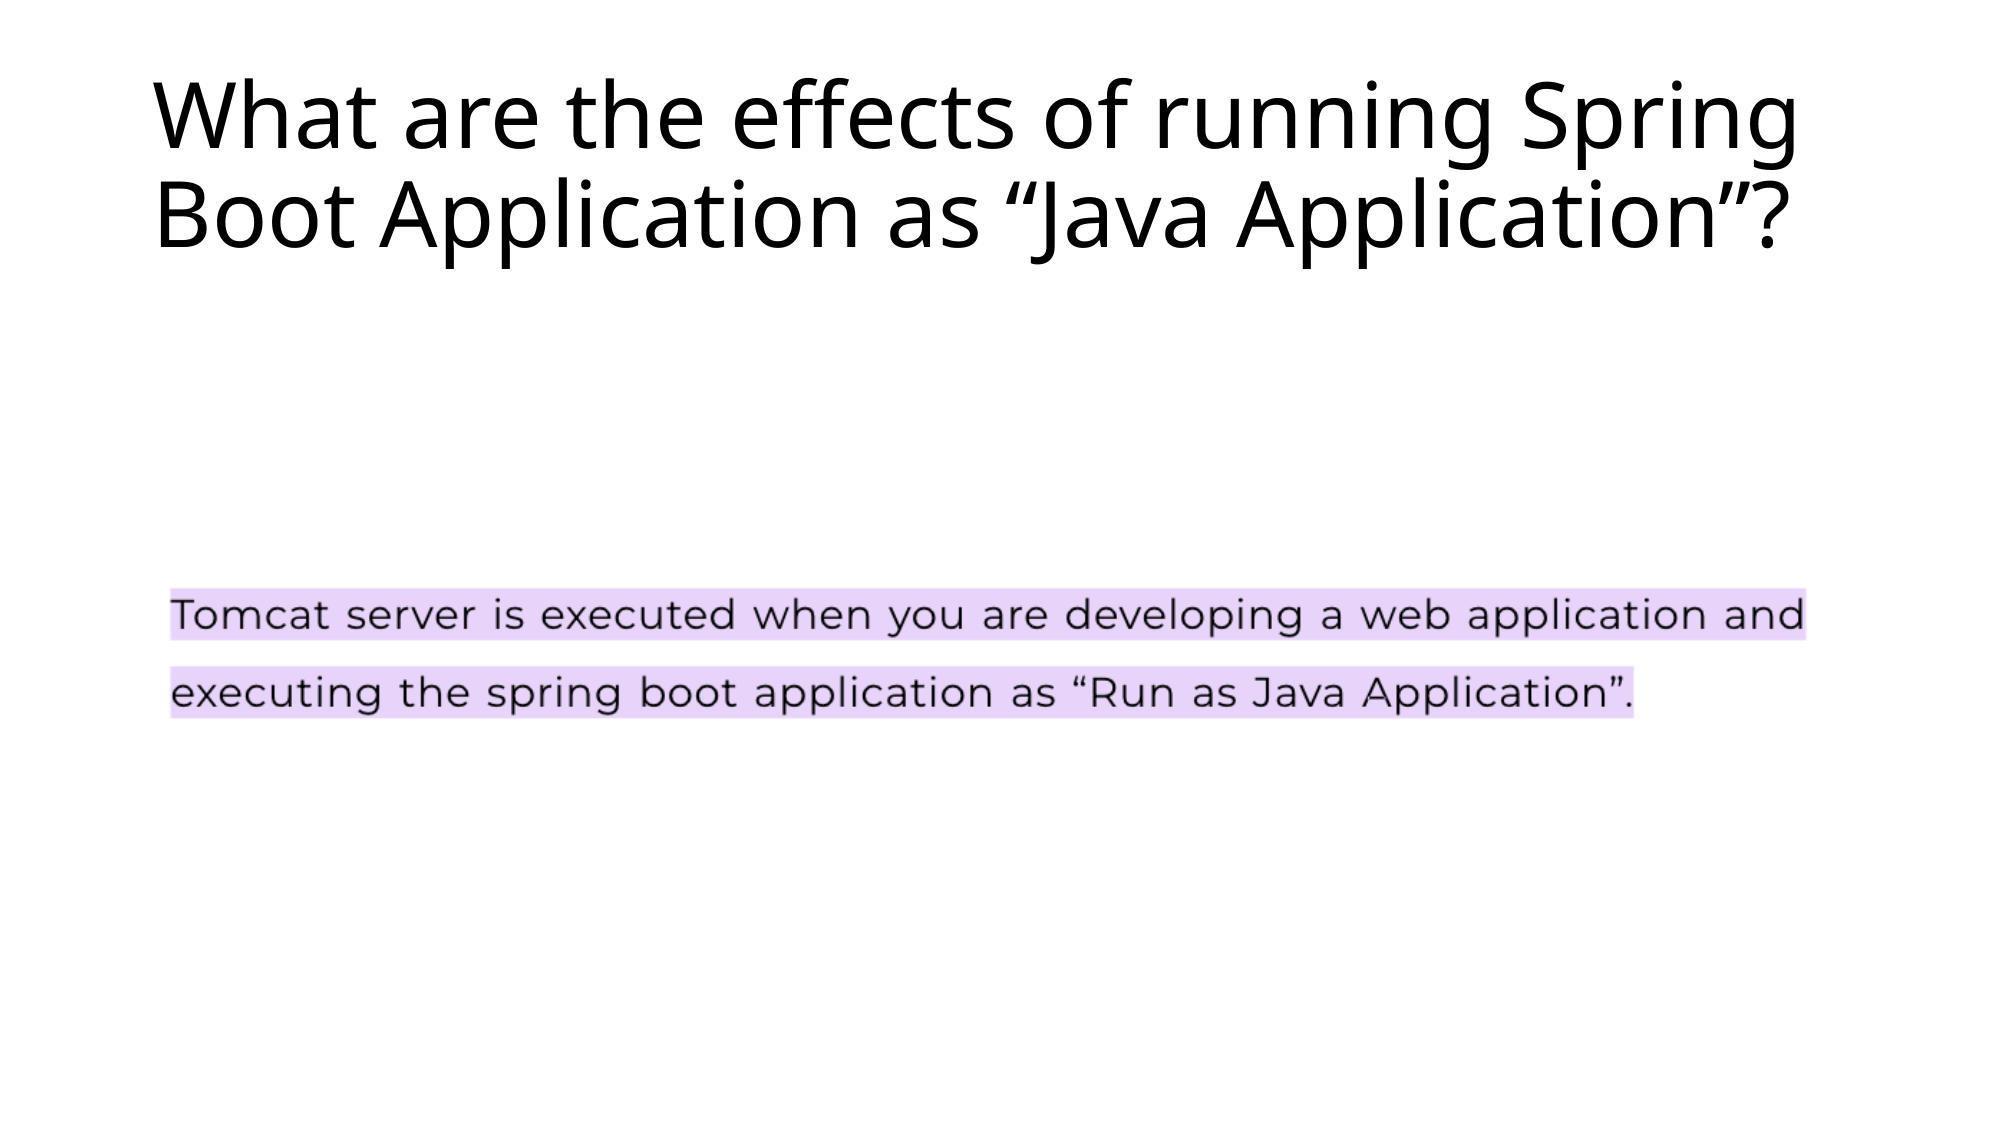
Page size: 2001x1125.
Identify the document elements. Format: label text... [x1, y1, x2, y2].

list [137, 570, 1863, 743]
title What are the effects of running Spring Boot Application as “Java Application”? [137, 59, 1863, 278]
